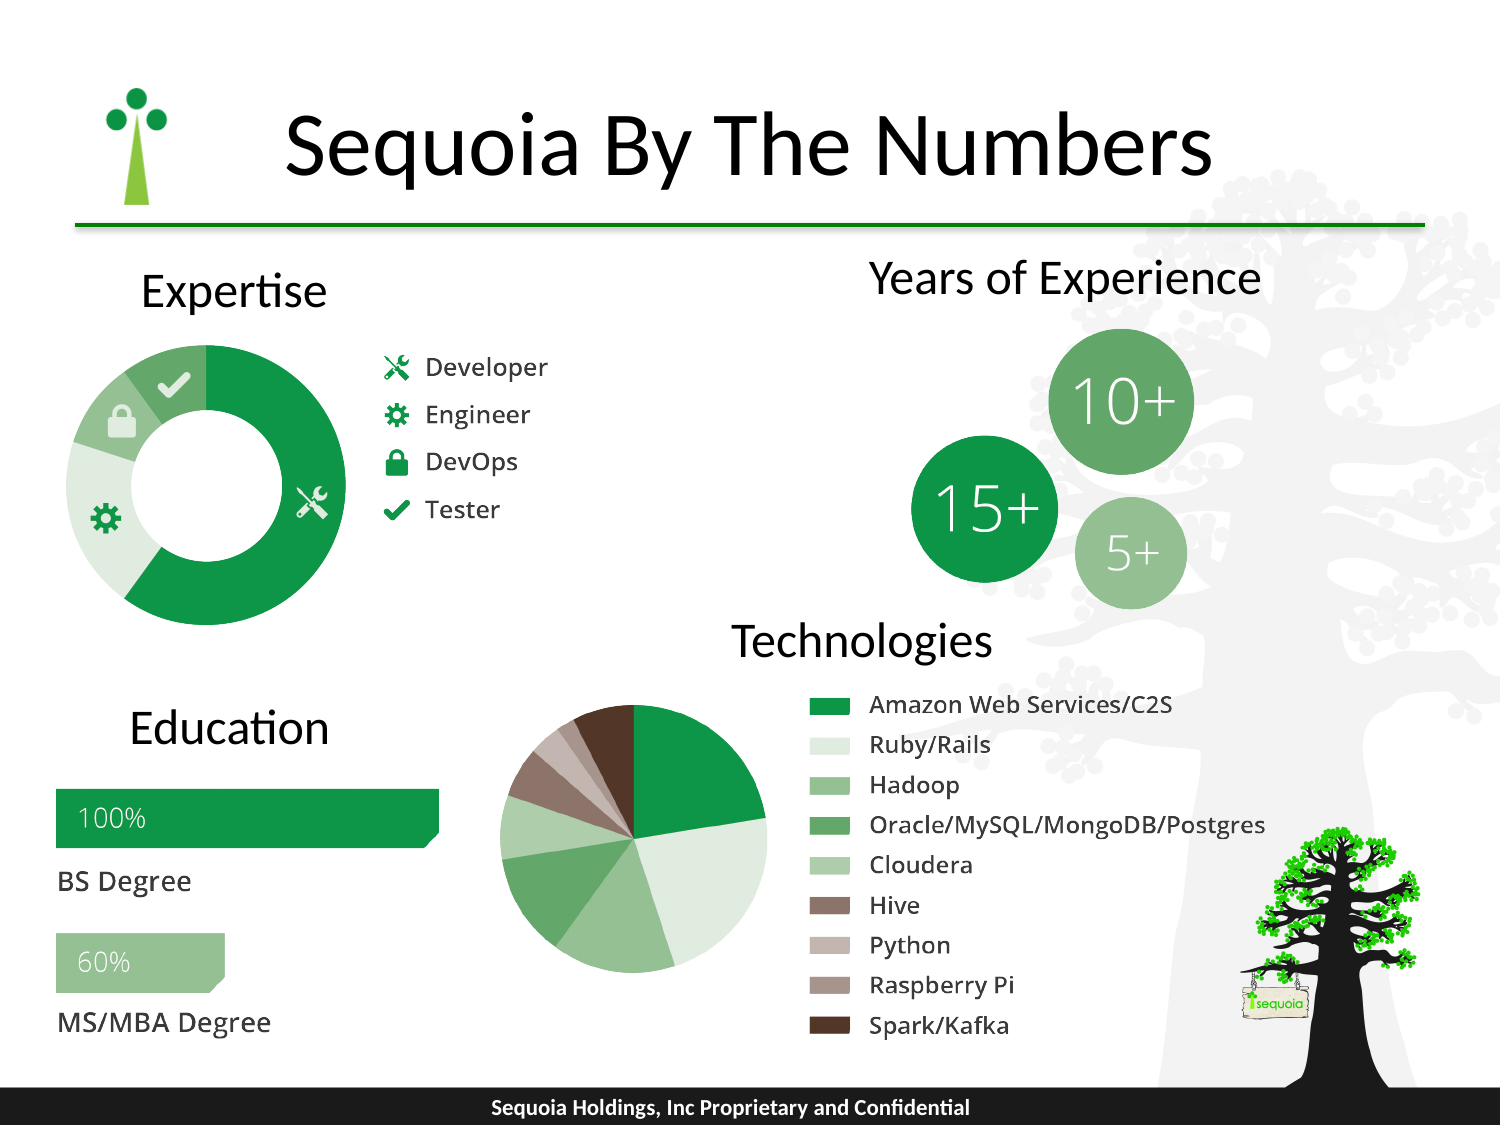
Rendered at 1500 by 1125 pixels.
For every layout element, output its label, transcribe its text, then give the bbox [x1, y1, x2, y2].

picture [0, 0, 1500, 1125]
title Sequoia By The Numbers [74, 44, 1426, 233]
chart [0, 199, 726, 638]
footer Sequoia Holdings, Inc Proprietary and Confidential [375, 1085, 1088, 1125]
text_box Years of Experience [854, 237, 1278, 313]
text_box Education [114, 687, 346, 763]
text_box Technologies [716, 599, 1009, 673]
